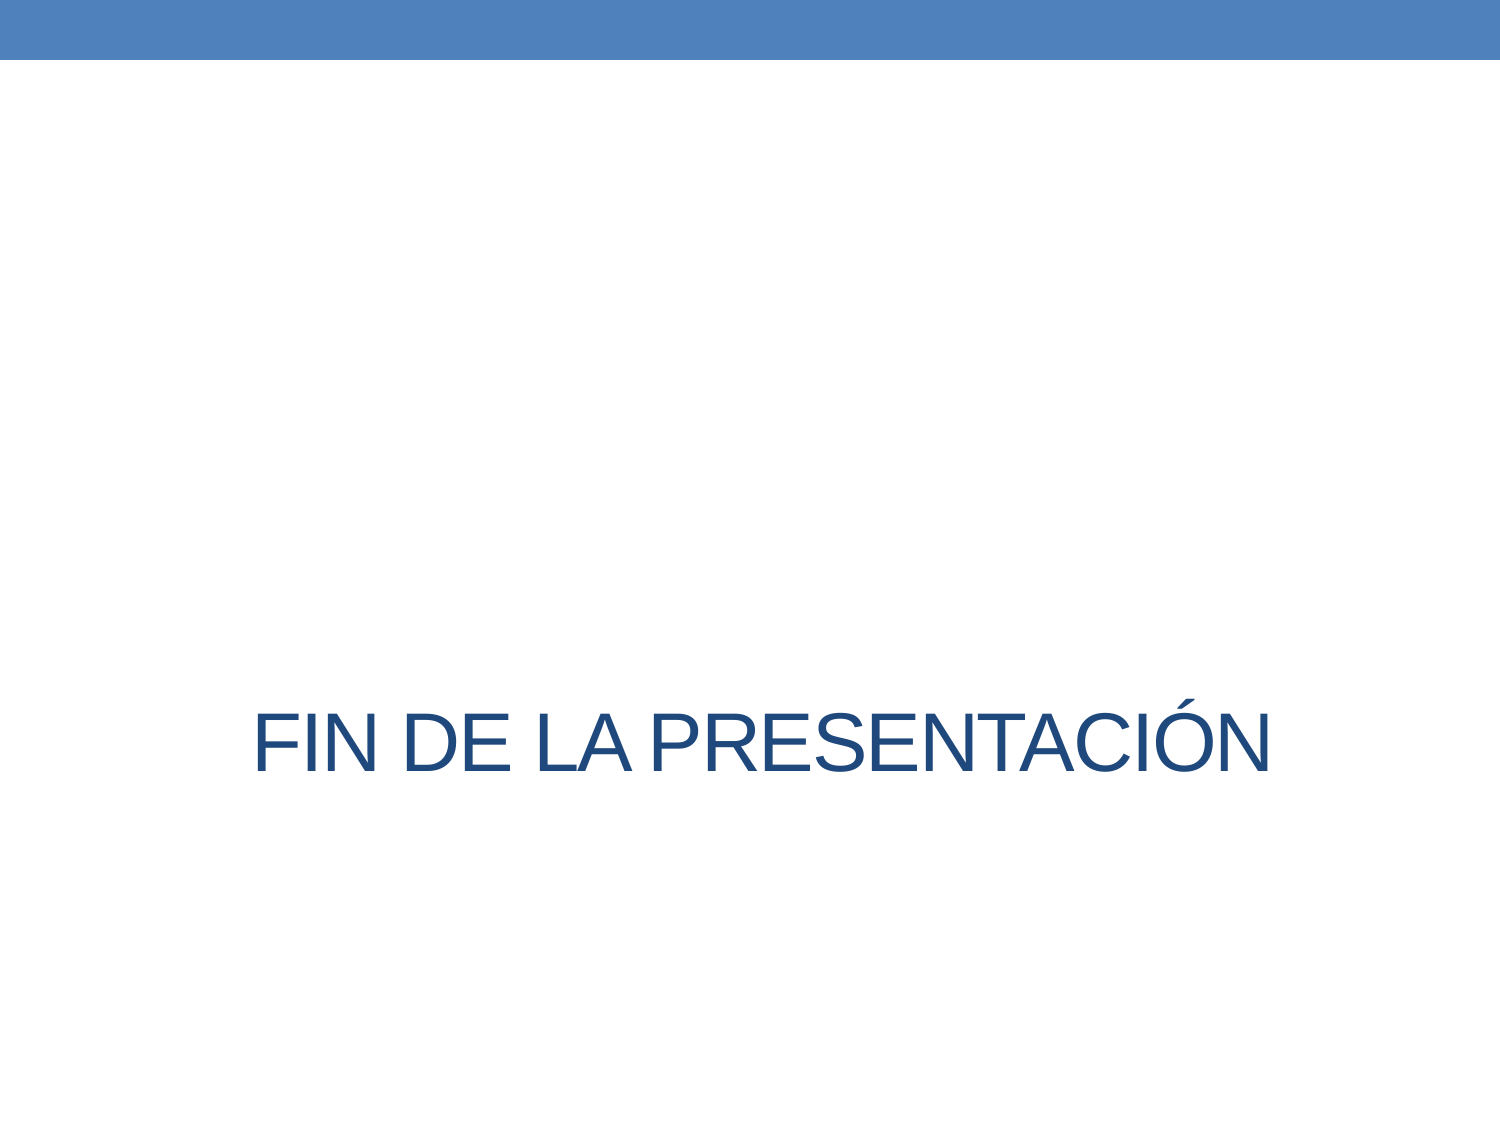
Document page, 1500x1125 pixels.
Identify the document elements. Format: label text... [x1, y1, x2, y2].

title FIN DE LA PRESENTACIÓN [88, 656, 1439, 820]
